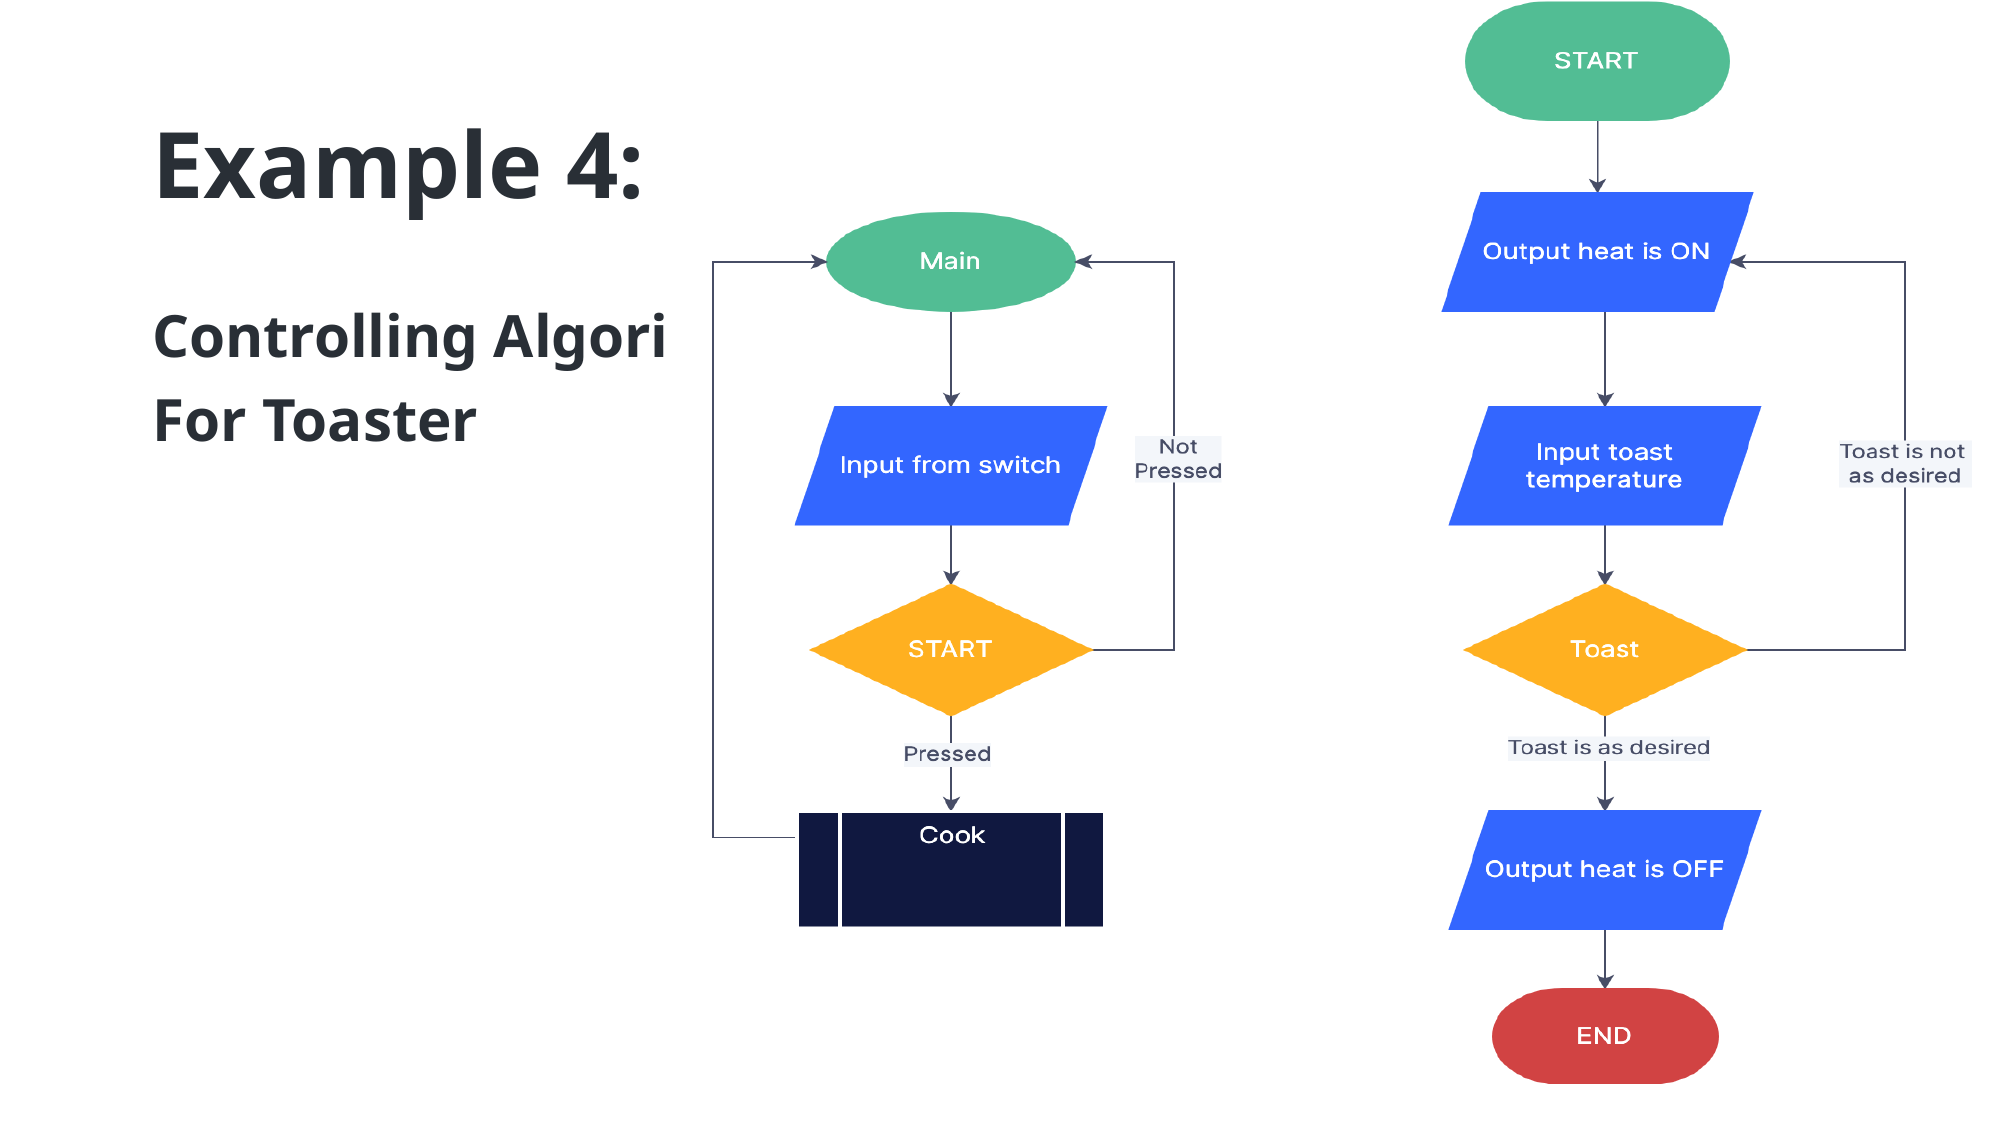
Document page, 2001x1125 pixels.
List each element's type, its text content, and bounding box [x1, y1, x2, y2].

title Example 4: [137, 59, 669, 278]
picture [669, 0, 2000, 1108]
list Controlling Algorithm For Toaster [137, 299, 669, 1014]
